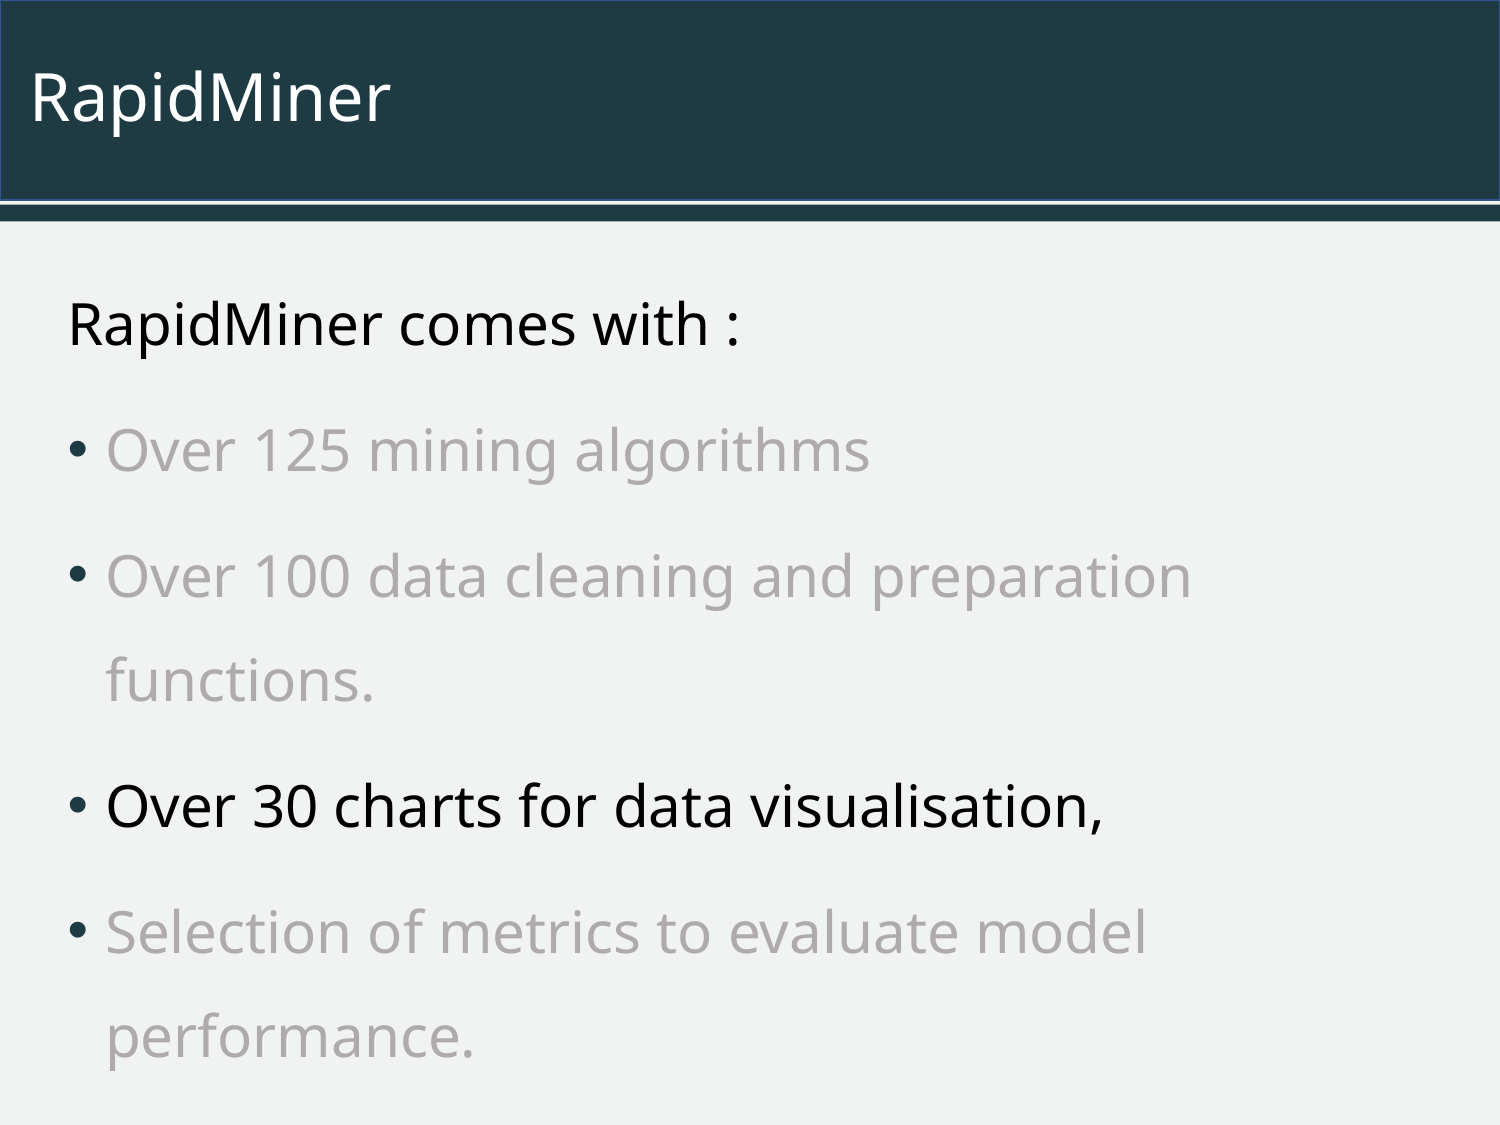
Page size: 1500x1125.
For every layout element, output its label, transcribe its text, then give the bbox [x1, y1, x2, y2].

title RapidMiner [14, 0, 1500, 200]
list RapidMiner comes with : Over 125 mining algorithms Over 100 data cleaning and preparation functions. Over 30 charts for data visualisation, Selection of metrics to evaluate model performance. [52, 245, 1448, 1096]
